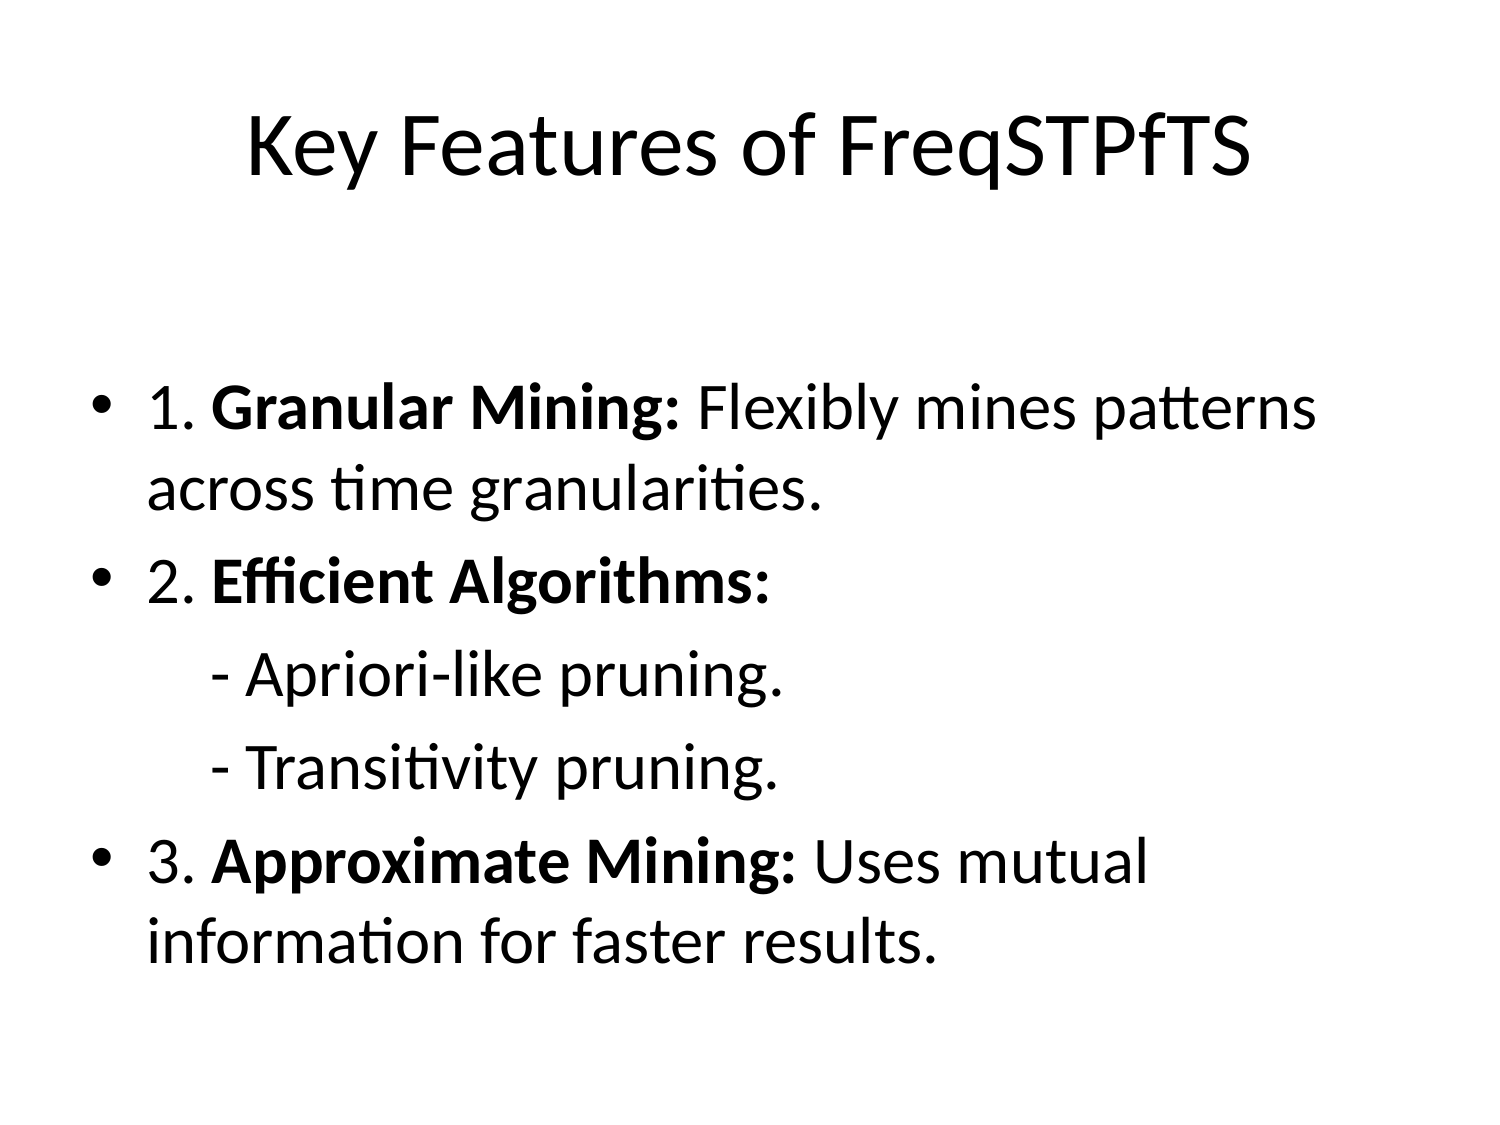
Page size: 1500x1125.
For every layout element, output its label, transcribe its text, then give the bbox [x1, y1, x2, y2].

list 1. Granular Mining: Flexibly mines patterns across time granularities. 2. Efficient Algorithms: - Apriori-like pruning. - Transitivity pruning. 3. Approximate Mining: Uses mutual information for faster results. [75, 262, 1425, 1005]
title Key Features of FreqSTPfTS [75, 45, 1425, 233]
